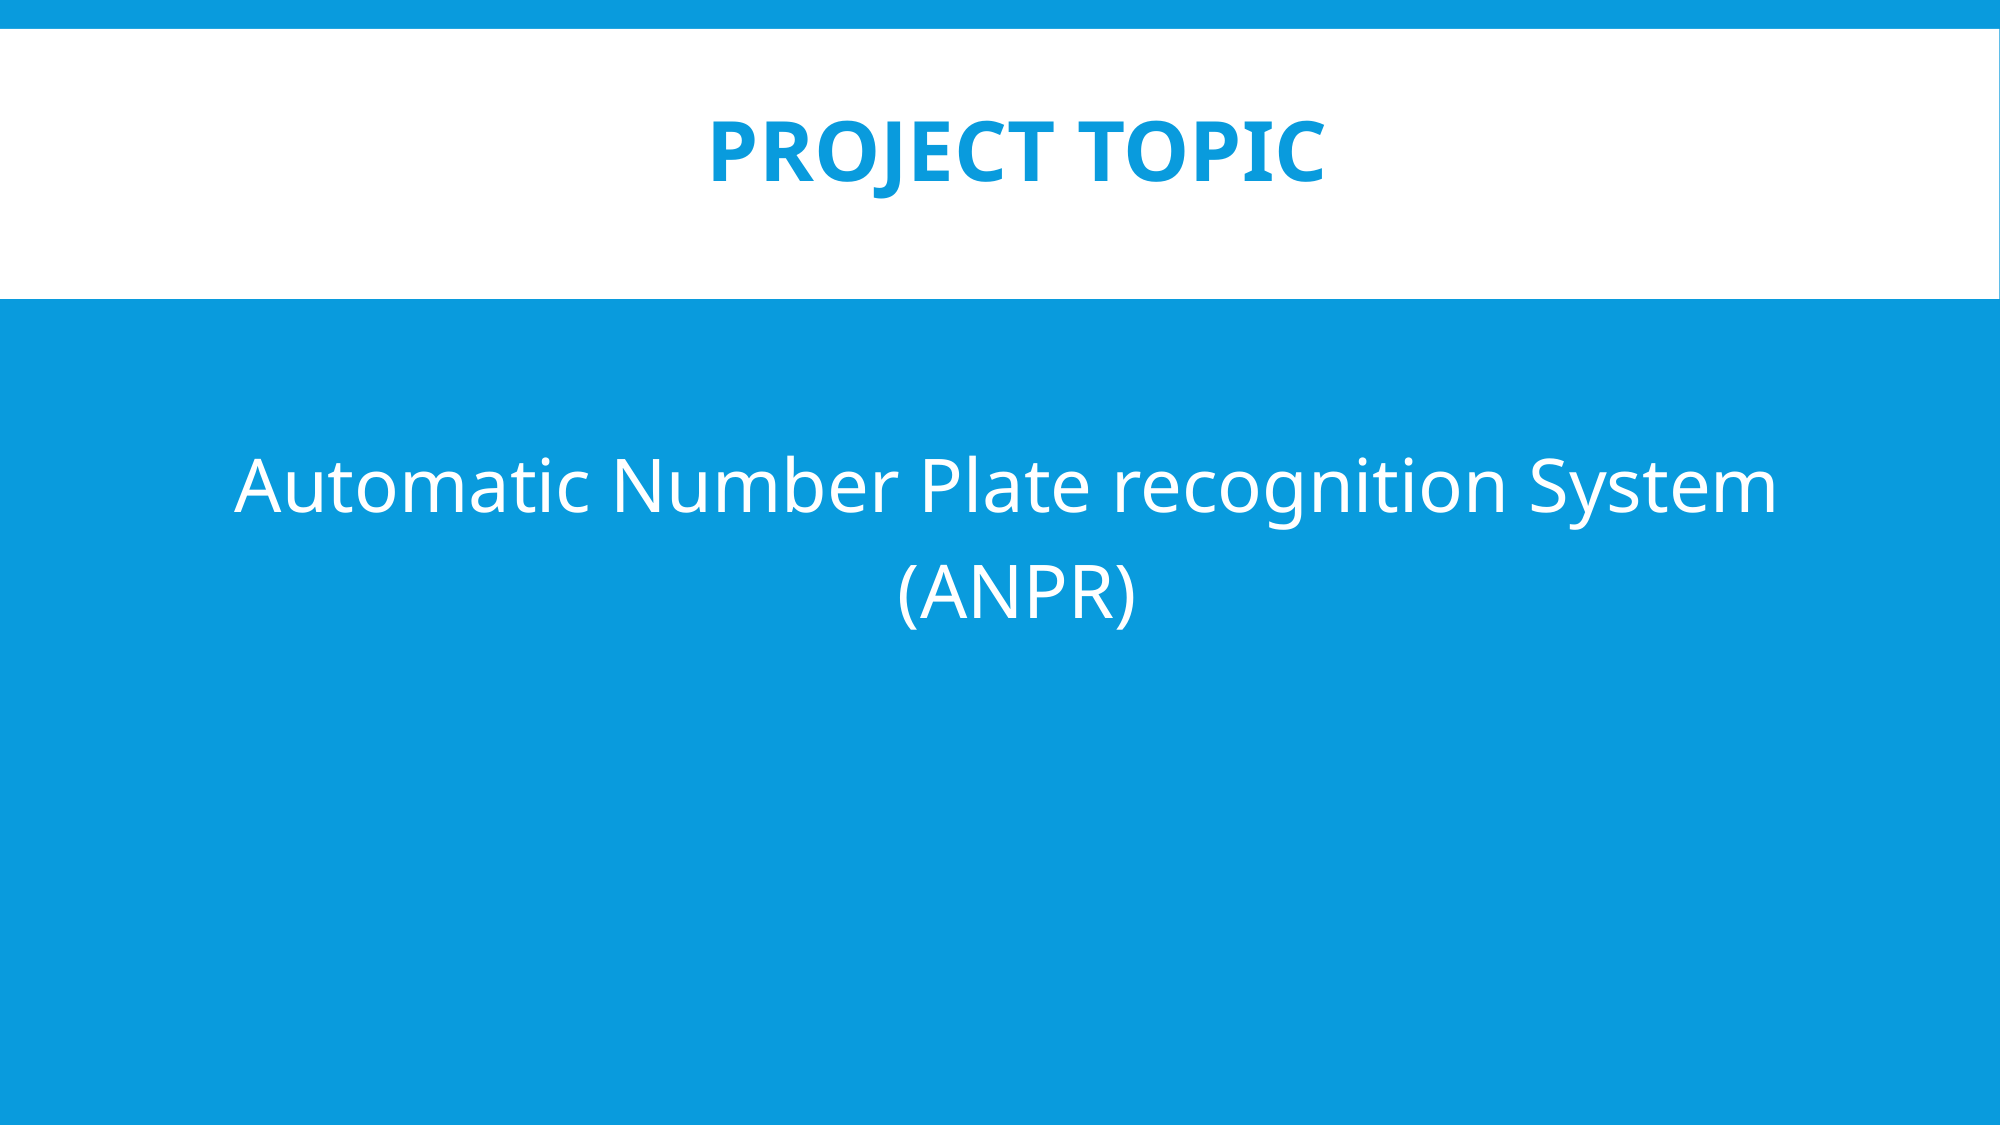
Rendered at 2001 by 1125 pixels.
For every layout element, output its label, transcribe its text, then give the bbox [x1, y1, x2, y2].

title Project Topic [154, 47, 1880, 265]
list Automatic Number Plate recognition System (ANPR) [154, 441, 1880, 698]
